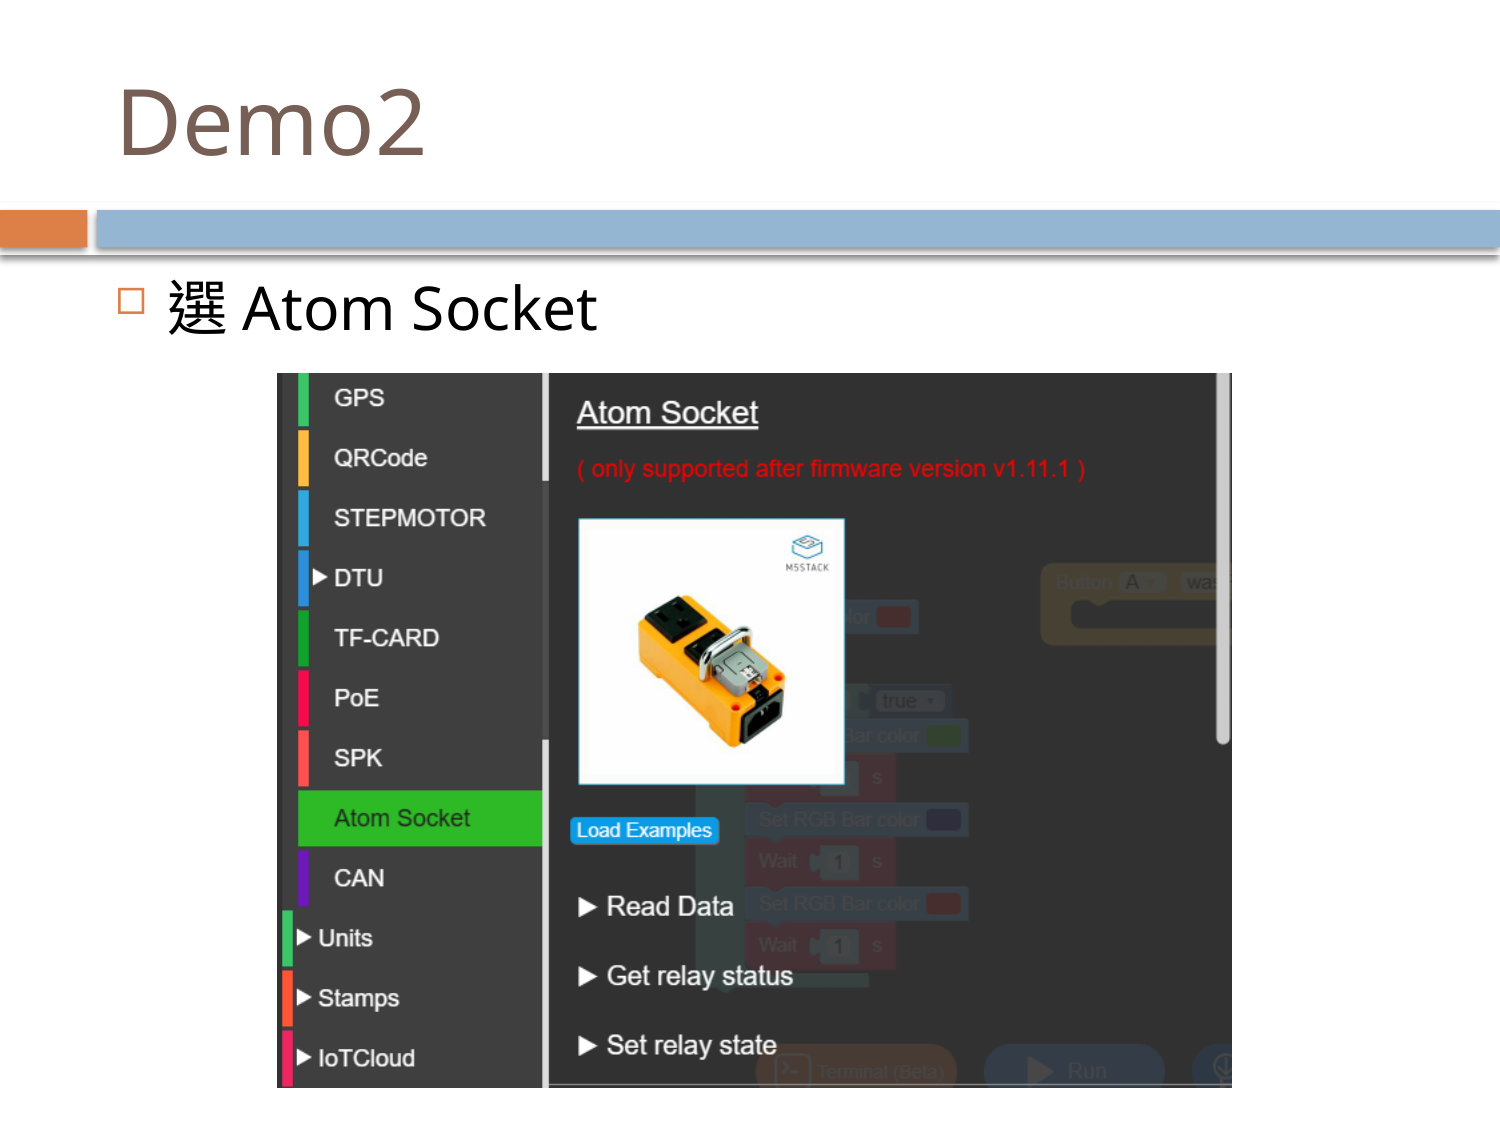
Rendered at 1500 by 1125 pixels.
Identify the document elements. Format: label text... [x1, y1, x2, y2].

title Demo2 [100, 37, 1438, 200]
list 選Atom Socket [100, 262, 1438, 1000]
picture [277, 373, 1232, 1088]
